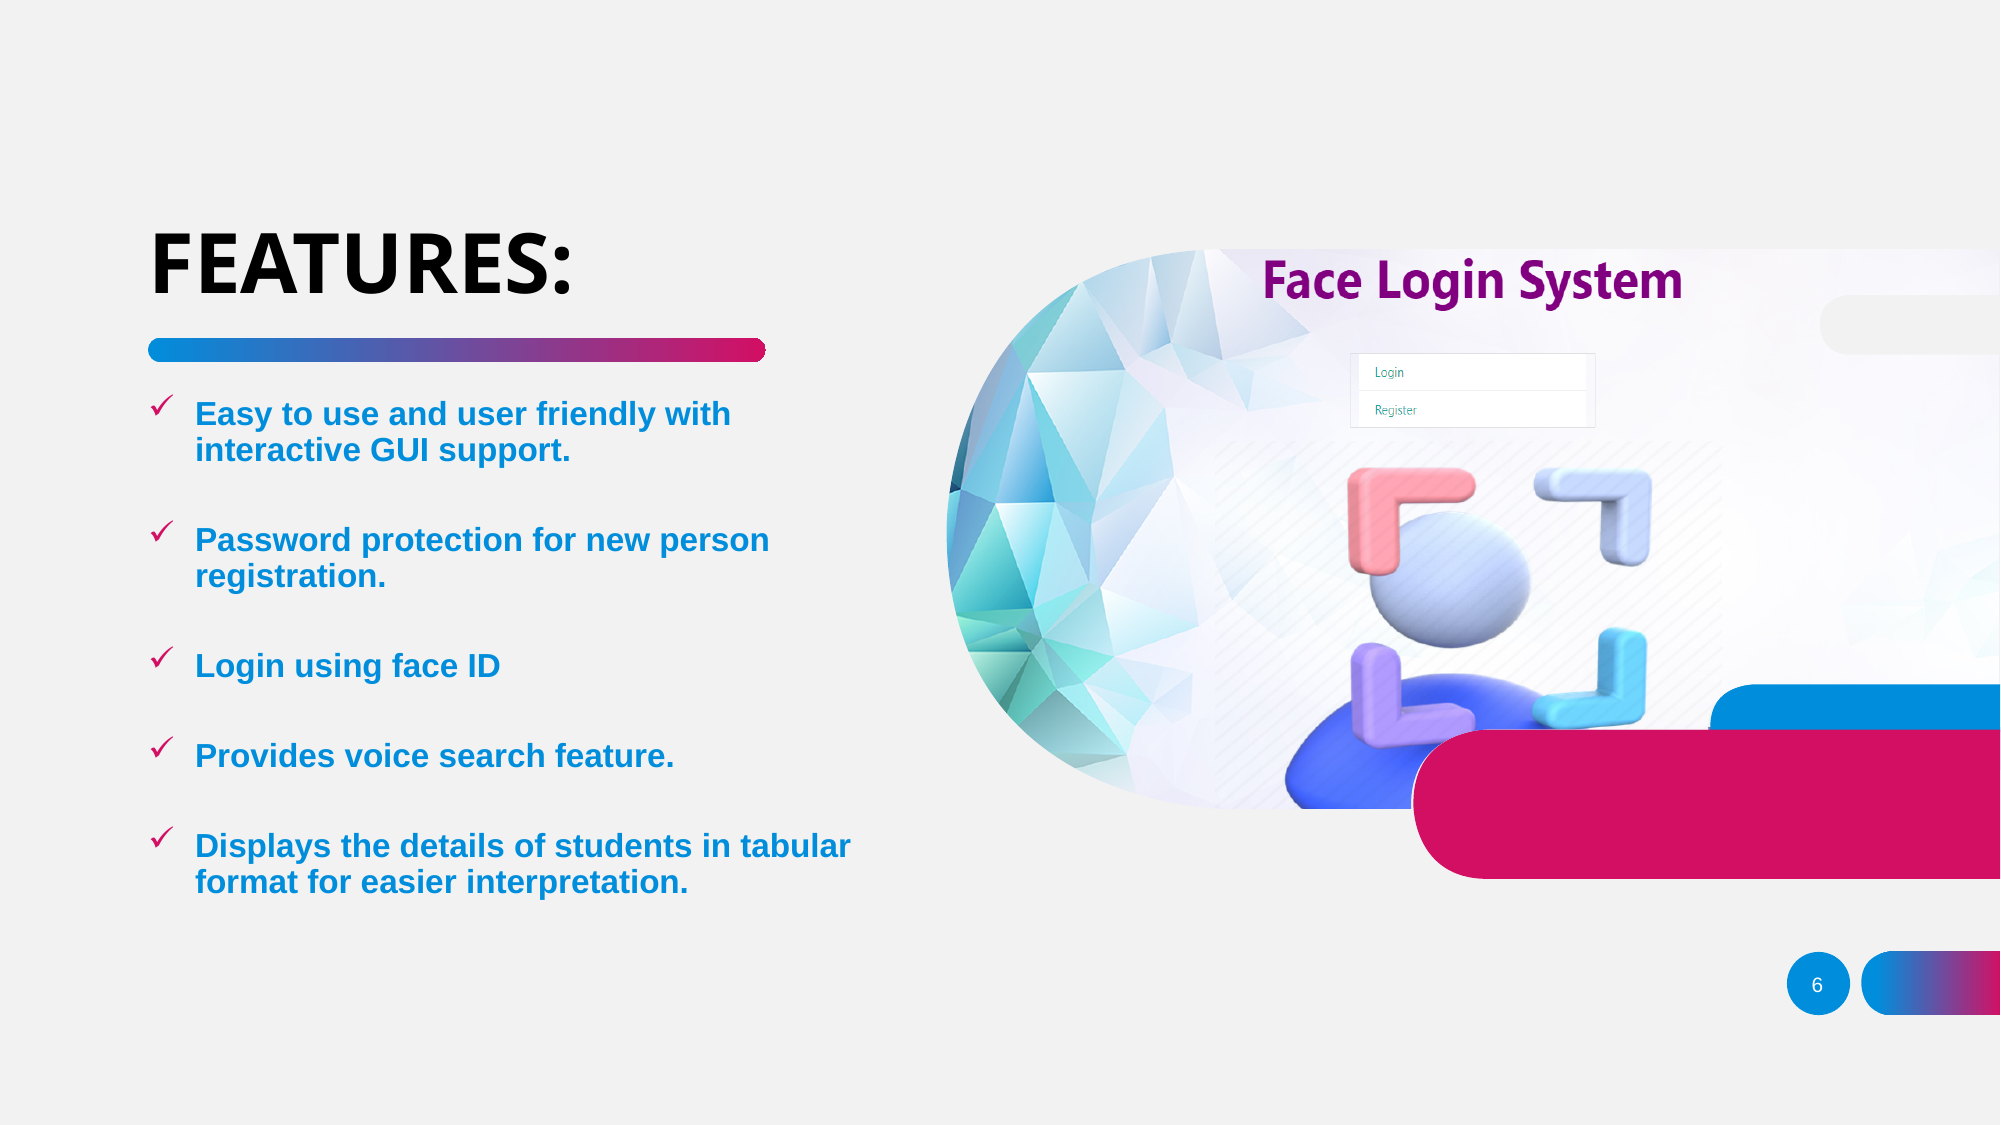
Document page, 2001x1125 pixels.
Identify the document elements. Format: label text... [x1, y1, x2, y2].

slide_number 6 [1772, 954, 1863, 1015]
list Easy to use and user friendly with interactive GUI support. Password protection for new person registration. Login using face ID Provides voice search feature. Displays the details of students in tabular format for easier interpretation. [133, 389, 882, 934]
picture [946, 249, 2000, 810]
title FEATURES: [133, 202, 873, 331]
